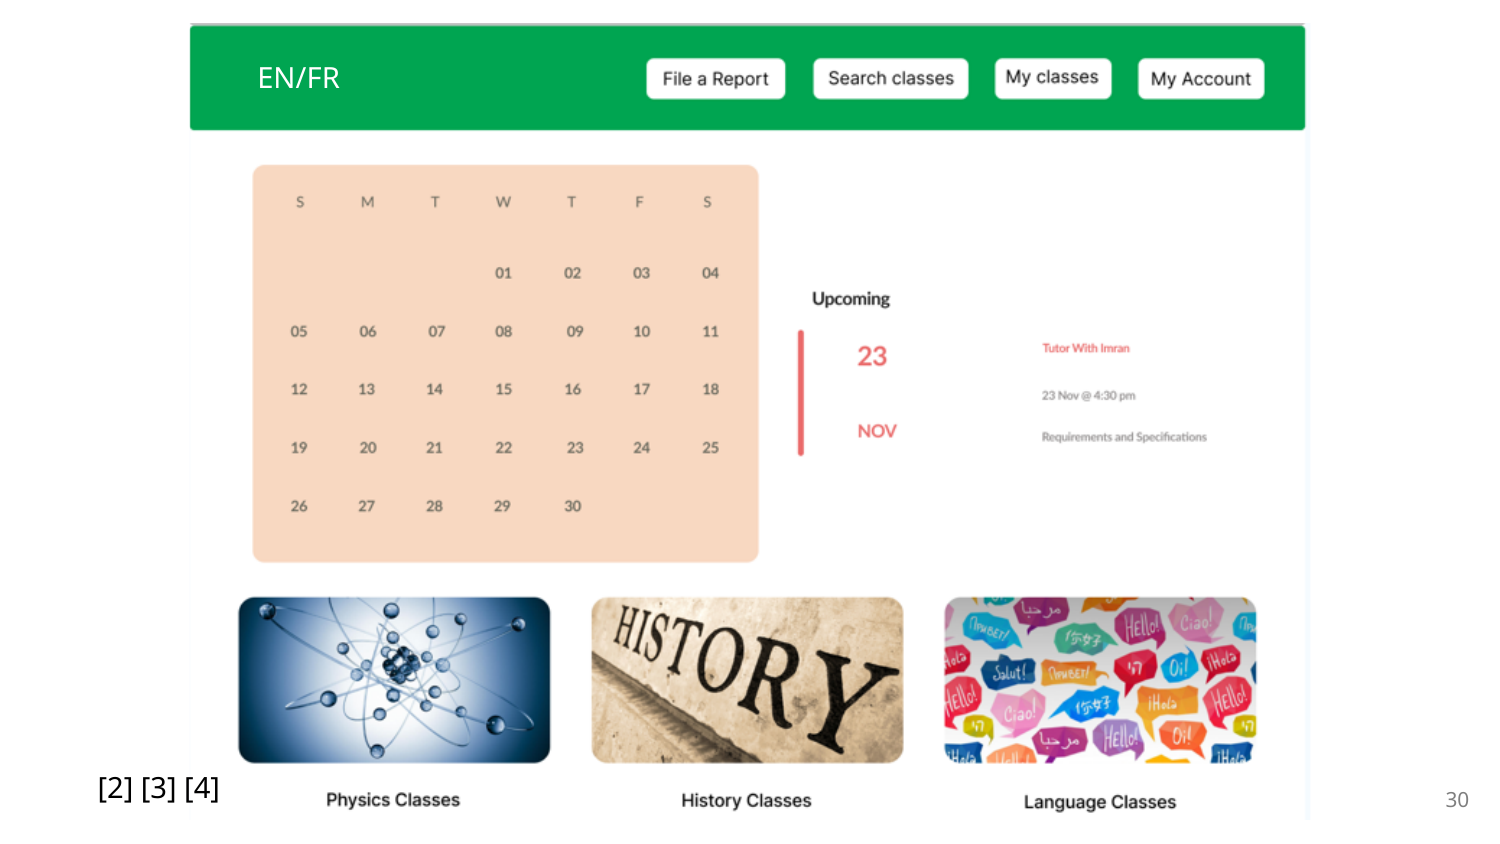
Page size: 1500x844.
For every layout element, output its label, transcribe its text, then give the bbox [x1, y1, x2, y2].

slide_number 30 [1394, 769, 1484, 834]
picture [189, 23, 1311, 821]
text_box [2] [3] [4] [82, 754, 184, 820]
